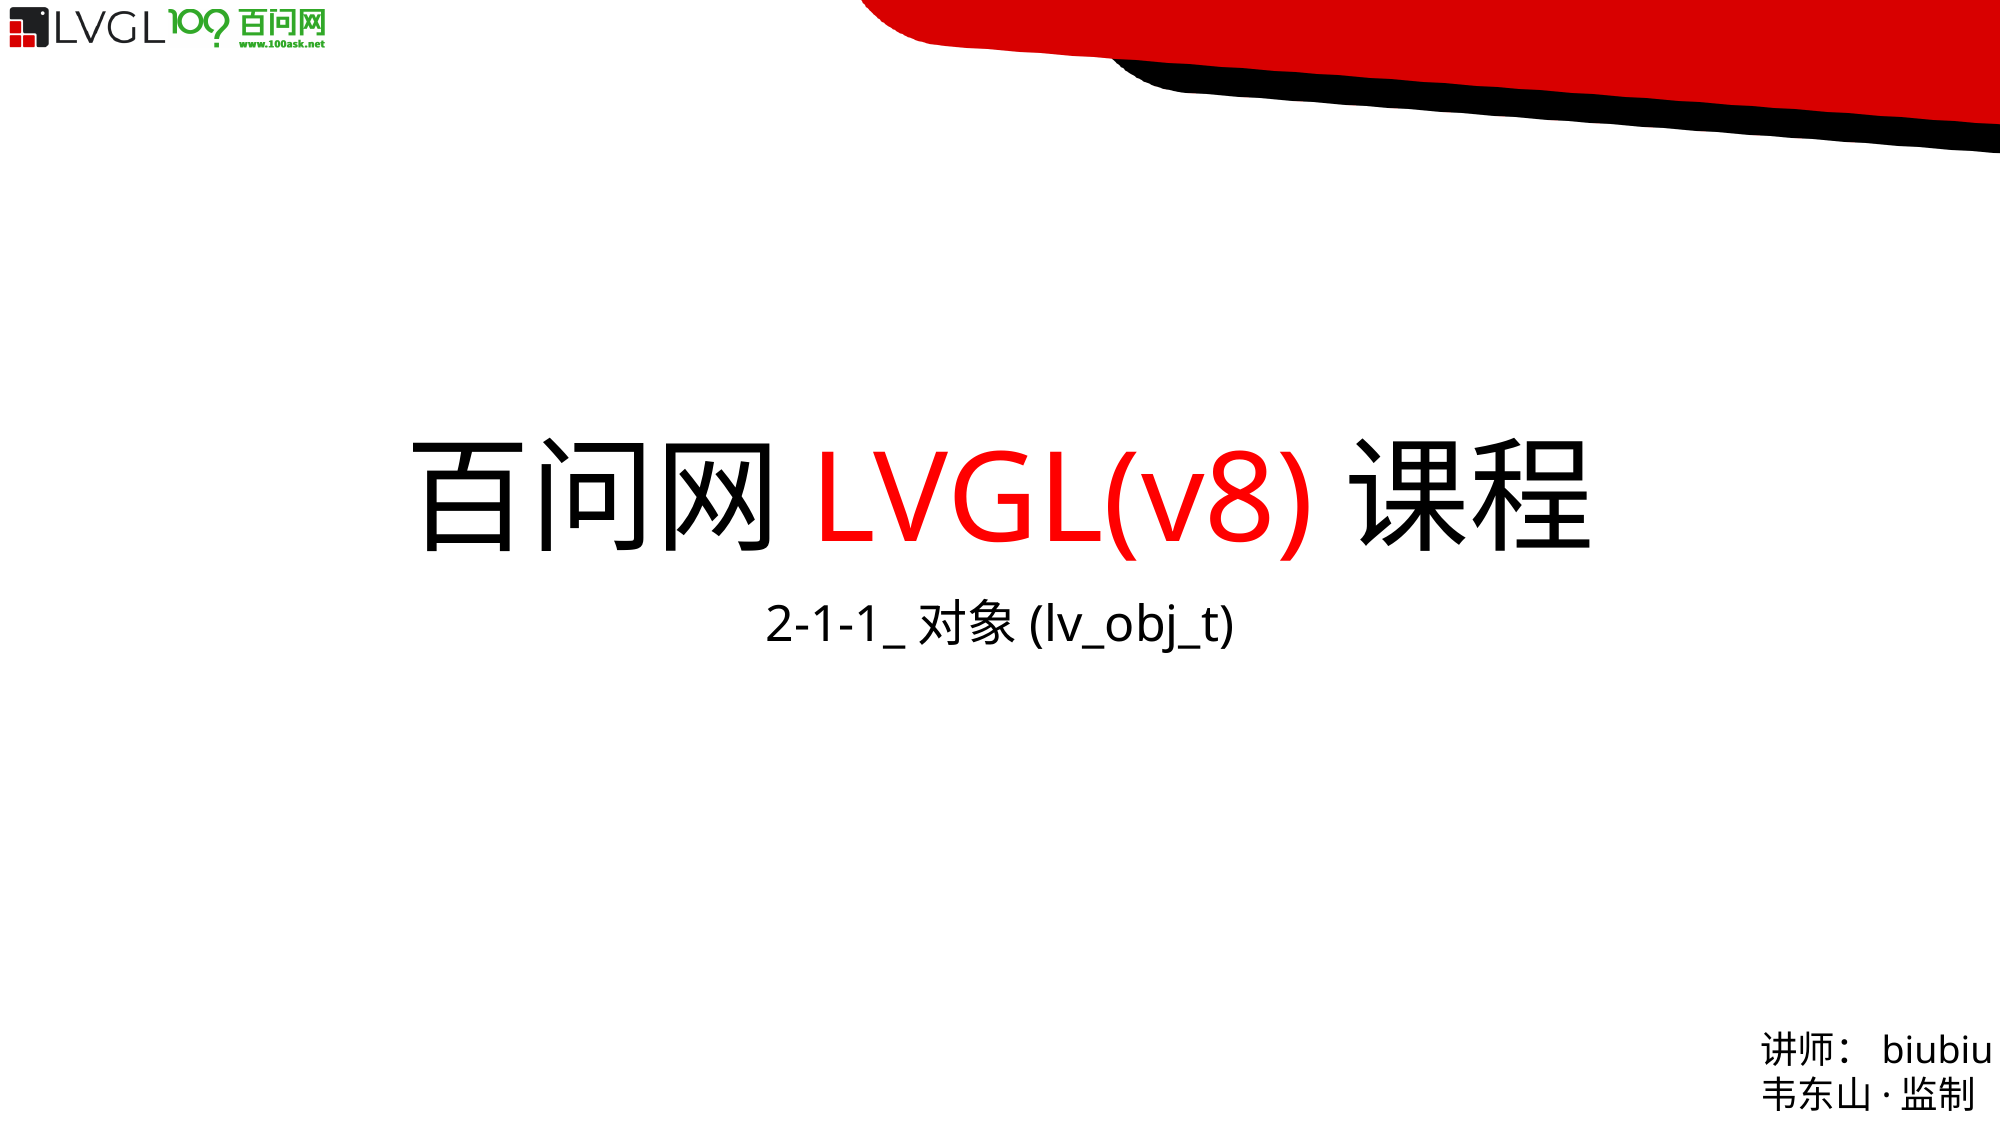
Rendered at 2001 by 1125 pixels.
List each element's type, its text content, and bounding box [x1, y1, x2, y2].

text_box 讲师：biubiu 韦东山·监制 [1745, 1018, 2000, 1124]
picture [168, 9, 325, 48]
picture [836, 0, 2000, 169]
title 百问网LVGL(v8)课程 [249, 184, 1750, 576]
subtitle 2-1-1_对象(lv_obj_t) [249, 590, 1750, 687]
picture [8, 3, 166, 54]
